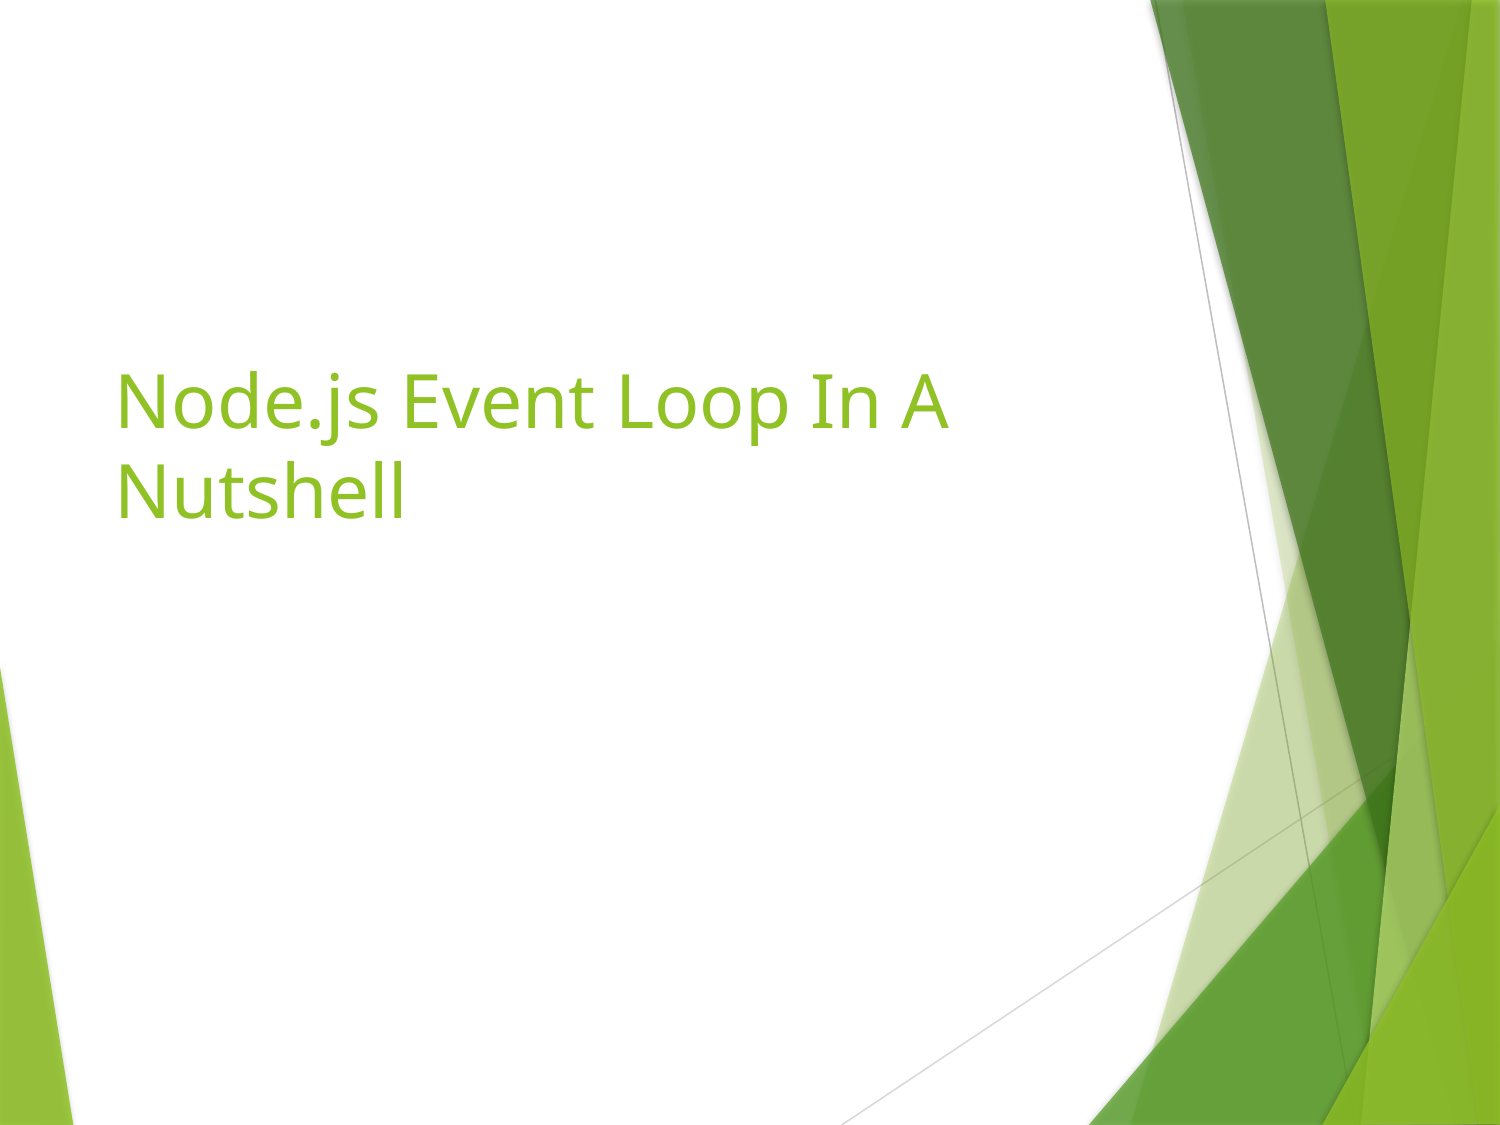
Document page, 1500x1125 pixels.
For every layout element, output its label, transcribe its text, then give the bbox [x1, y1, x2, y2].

title Node.js Event Loop In A Nutshell [99, 345, 1142, 563]
